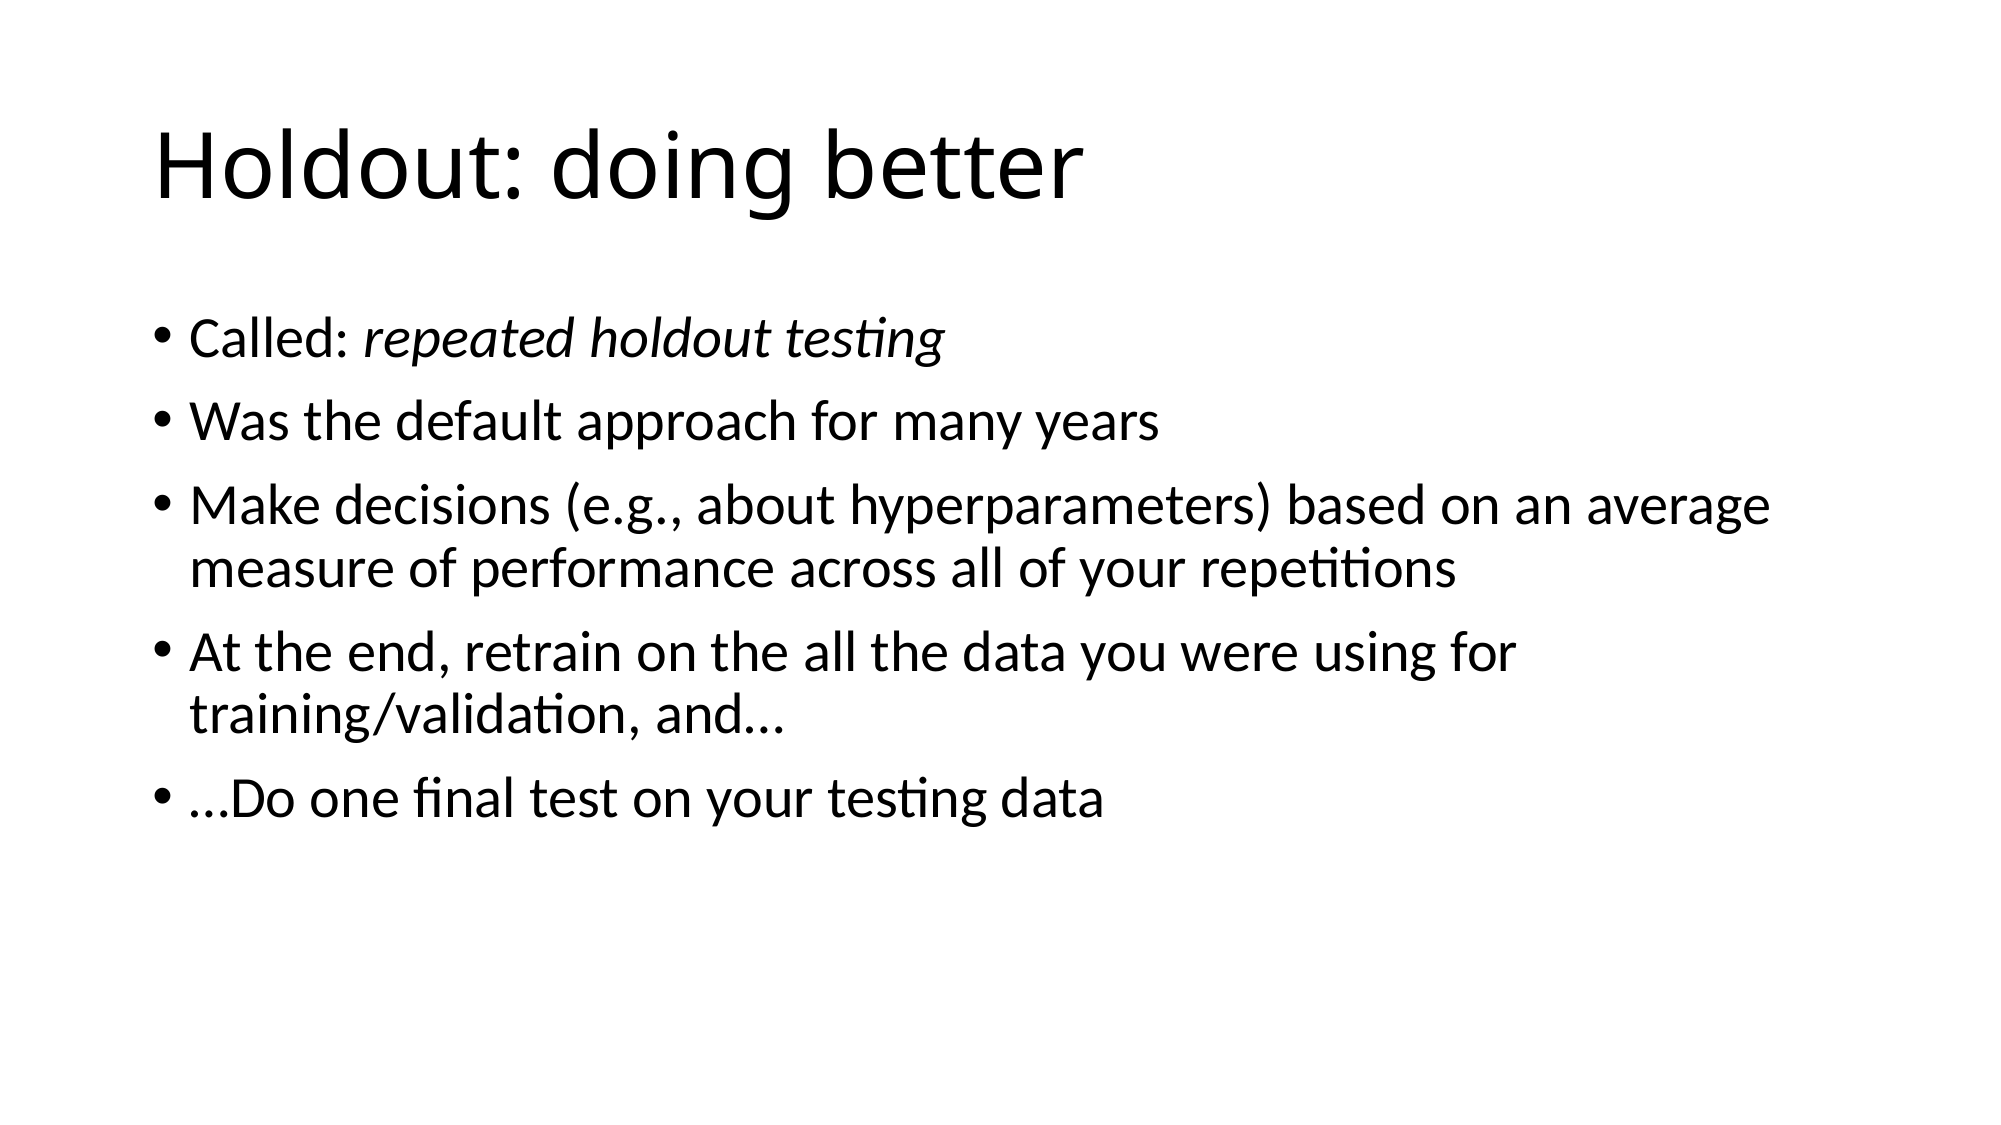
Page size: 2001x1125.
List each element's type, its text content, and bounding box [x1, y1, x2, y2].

title Holdout: doing better [137, 59, 1863, 278]
list Called: repeated holdout testing Was the default approach for many years Make decisions (e.g., about hyperparameters) based on an average measure of performance across all of your repetitions At the end, retrain on the all the data you were using for training/validation, and… …Do one final test on your testing data [137, 299, 1863, 1014]
